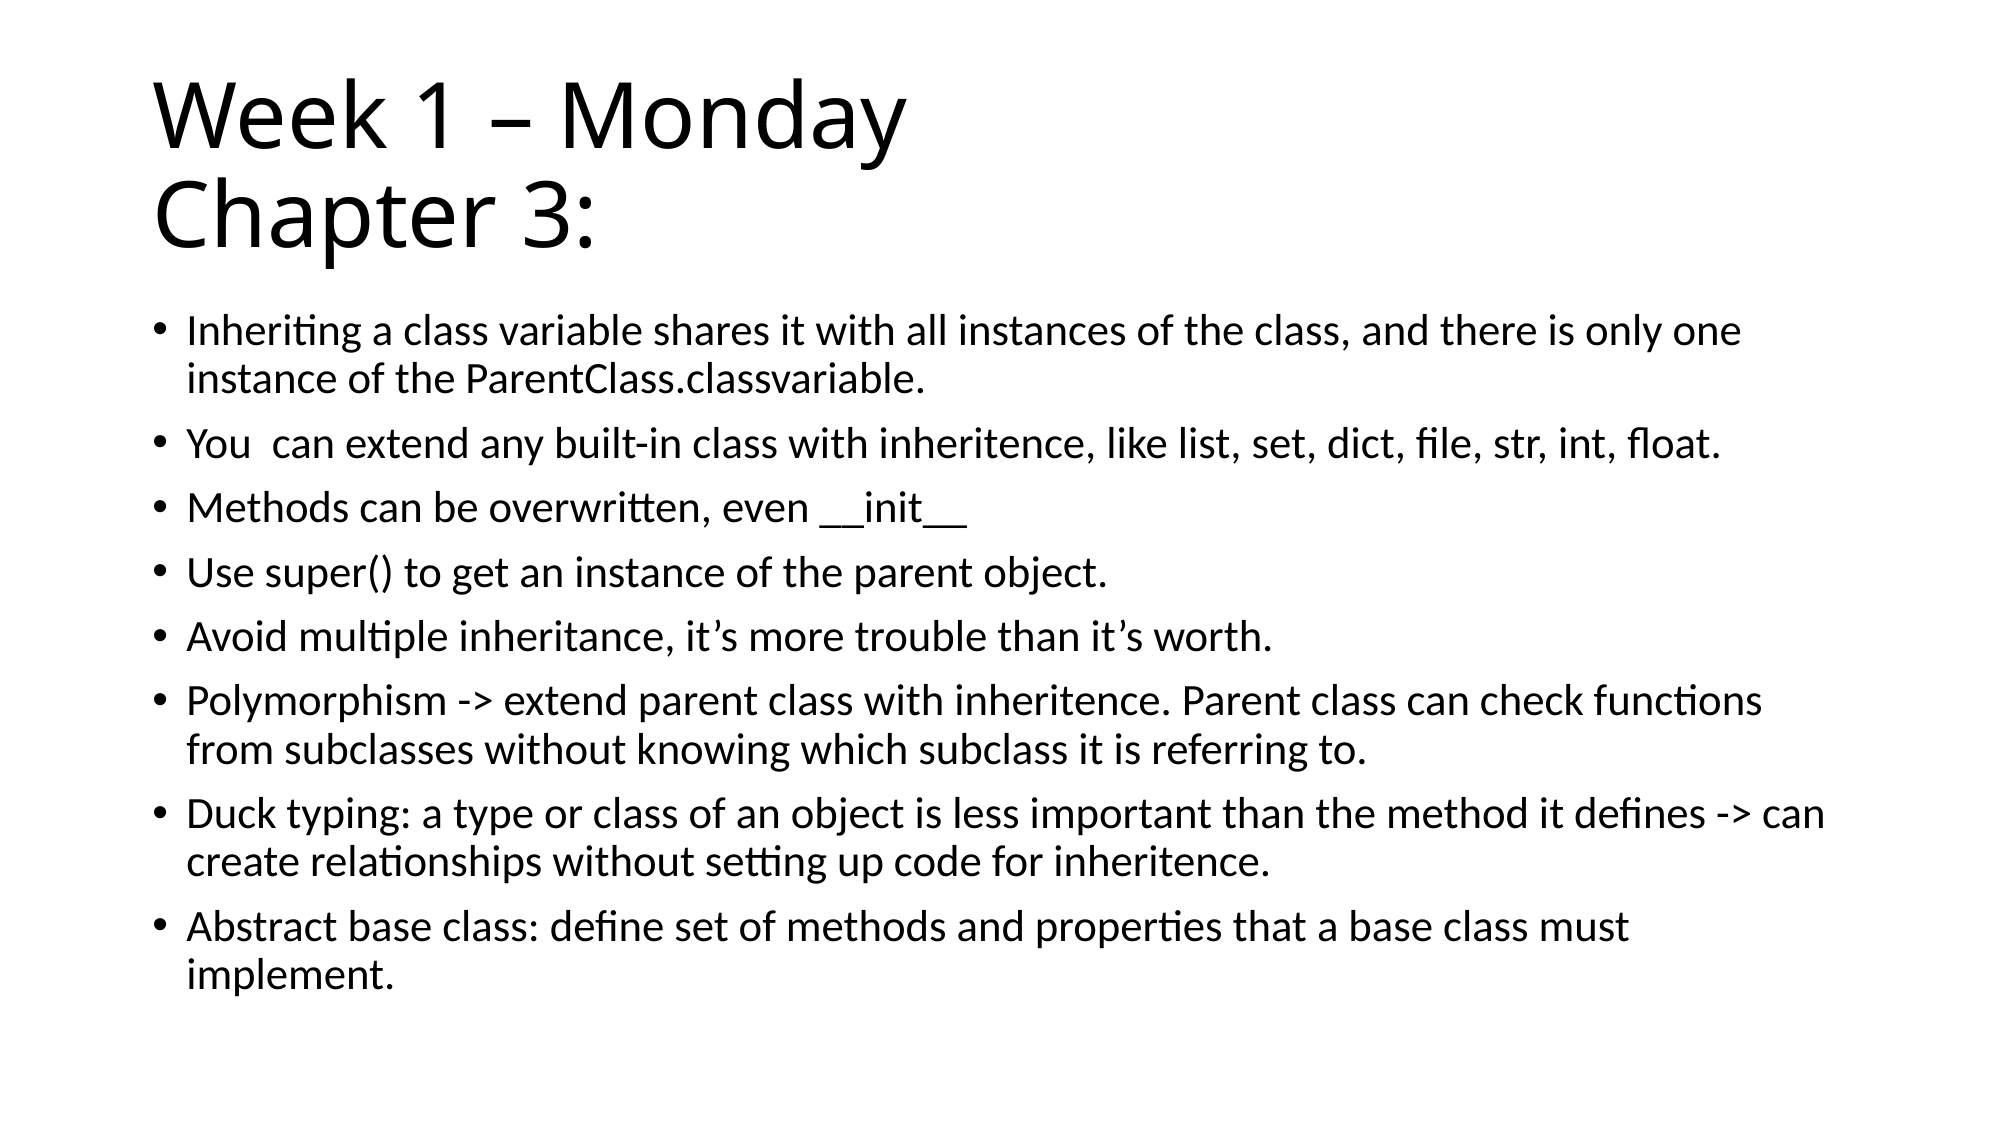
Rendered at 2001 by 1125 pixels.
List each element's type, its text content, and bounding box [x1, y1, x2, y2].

title Week 1 – Monday Chapter 3: [137, 59, 1863, 278]
list Inheriting a class variable shares it with all instances of the class, and there is only one instance of the ParentClass.classvariable. You can extend any built-in class with inheritence, like list, set, dict, file, str, int, float. Methods can be overwritten, even __init__ Use super() to get an instance of the parent object. Avoid multiple inheritance, it’s more trouble than it’s worth. Polymorphism -> extend parent class with inheritence. Parent class can check functions from subclasses without knowing which subclass it is referring to. Duck typing: a type or class of an object is less important than the method it defines -> can create relationships without setting up code for inheritence. Abstract base class: define set of methods and properties that a base class must implement. [137, 299, 1863, 1014]
